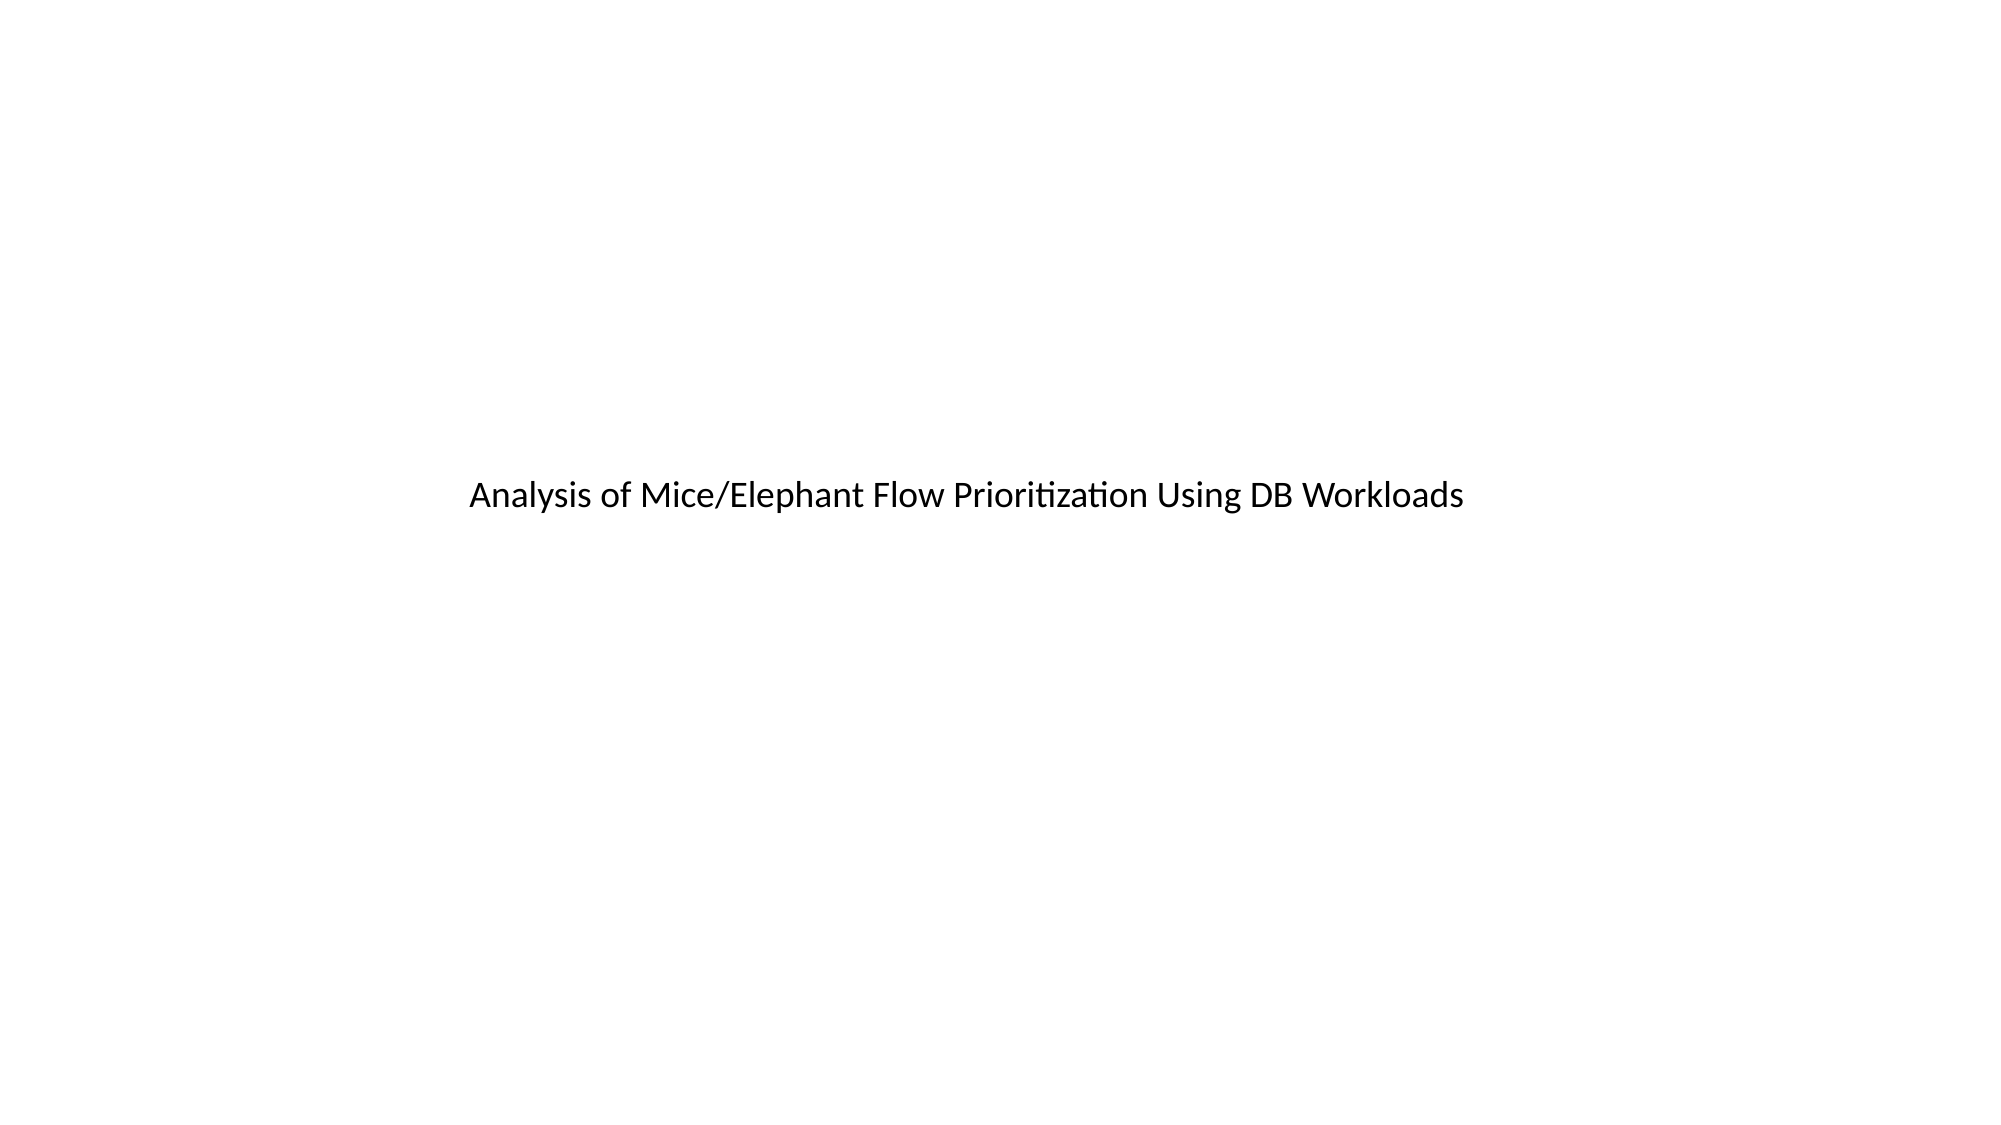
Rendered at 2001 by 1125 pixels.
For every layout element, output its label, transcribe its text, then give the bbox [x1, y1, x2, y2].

text_box Analysis of Mice/Elephant Flow Prioritization Using DB Workloads [454, 462, 1481, 523]
